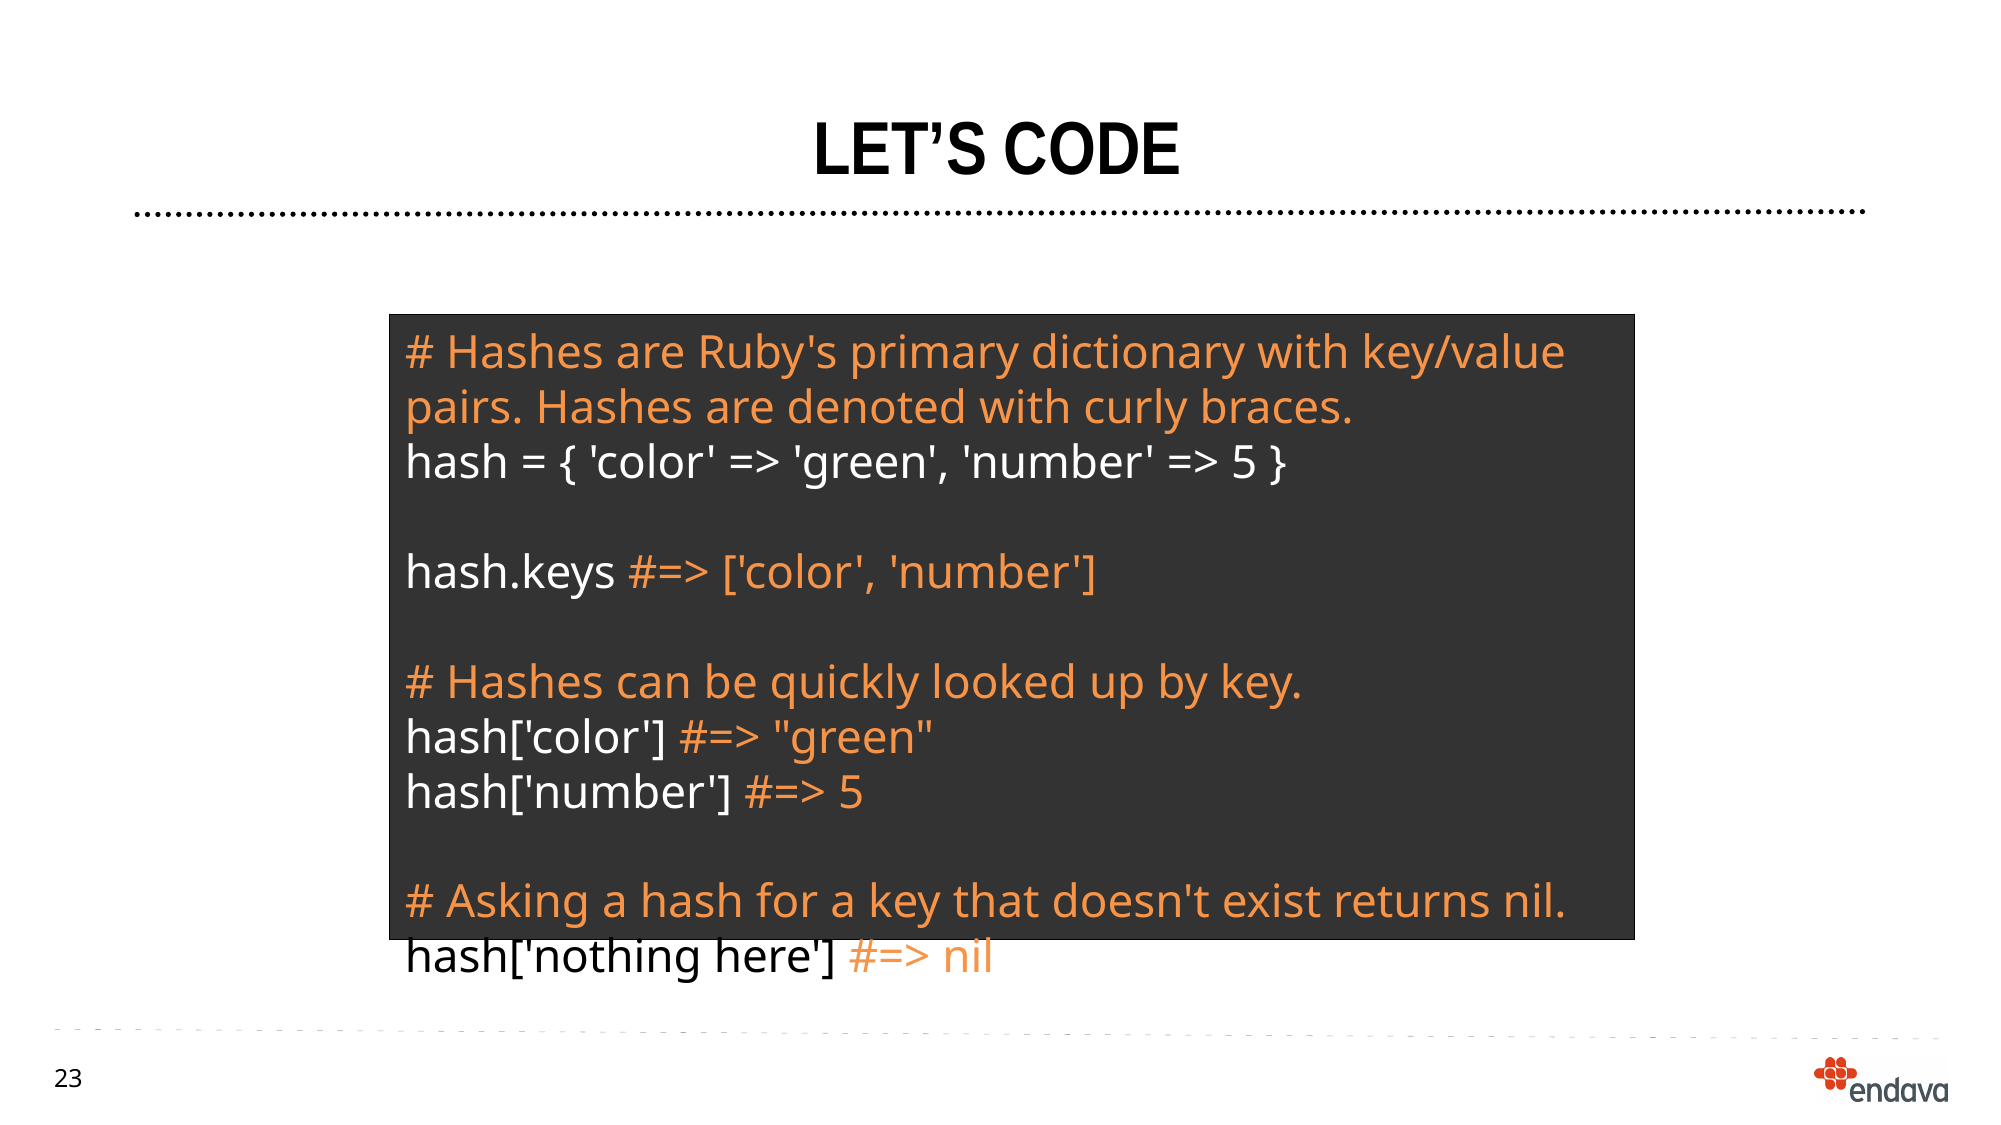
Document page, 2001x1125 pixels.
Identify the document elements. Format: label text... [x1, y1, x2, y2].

text_box Let’s code [198, 26, 1812, 195]
picture [1814, 1057, 1948, 1102]
text_box # Hashes are Ruby's primary dictionary with key/value pairs. Hashes are denoted with curly braces. hash = { 'color' => 'green', 'number' => 5 } hash.keys #=> ['color', 'number'] # Hashes can be quickly looked up by key. hash['color'] #=> "green" hash['number'] #=> 5 # Asking a hash for a key that doesn't exist returns nil. hash['nothing here'] #=> nil [389, 314, 1635, 940]
